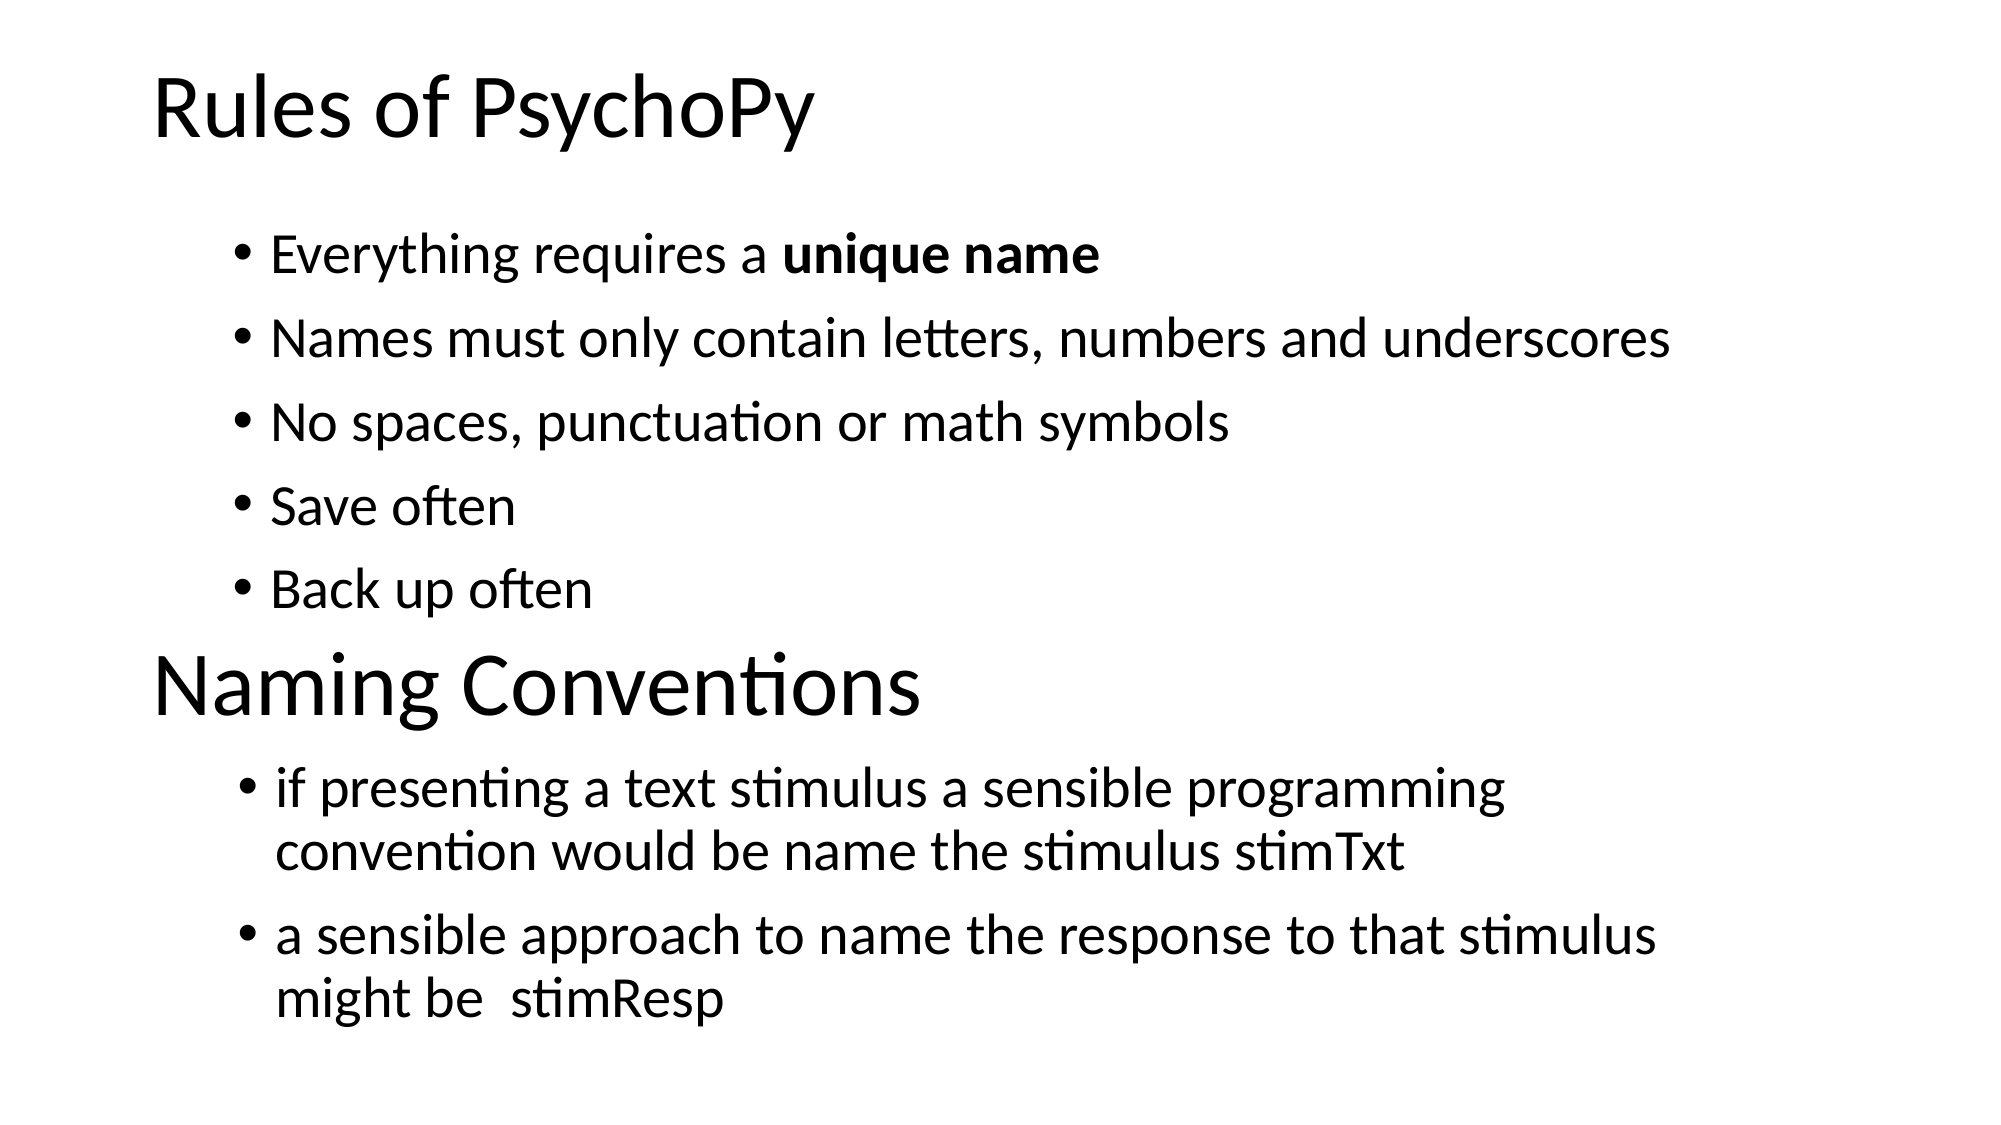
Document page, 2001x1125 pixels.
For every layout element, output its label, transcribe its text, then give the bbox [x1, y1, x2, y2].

list Everything requires a unique name Names must only contain letters, numbers and underscores No spaces, punctuation or math symbols Save often Back up often [217, 216, 1773, 576]
text_box Naming Conventions [137, 576, 1863, 795]
text_box if presenting a text stimulus a sensible programming convention would be name the stimulus stimTxt a sensible approach to name the response to that stimulus might be stimResp [222, 750, 1778, 1054]
title Rules of PsychoPy [137, 0, 1863, 217]
